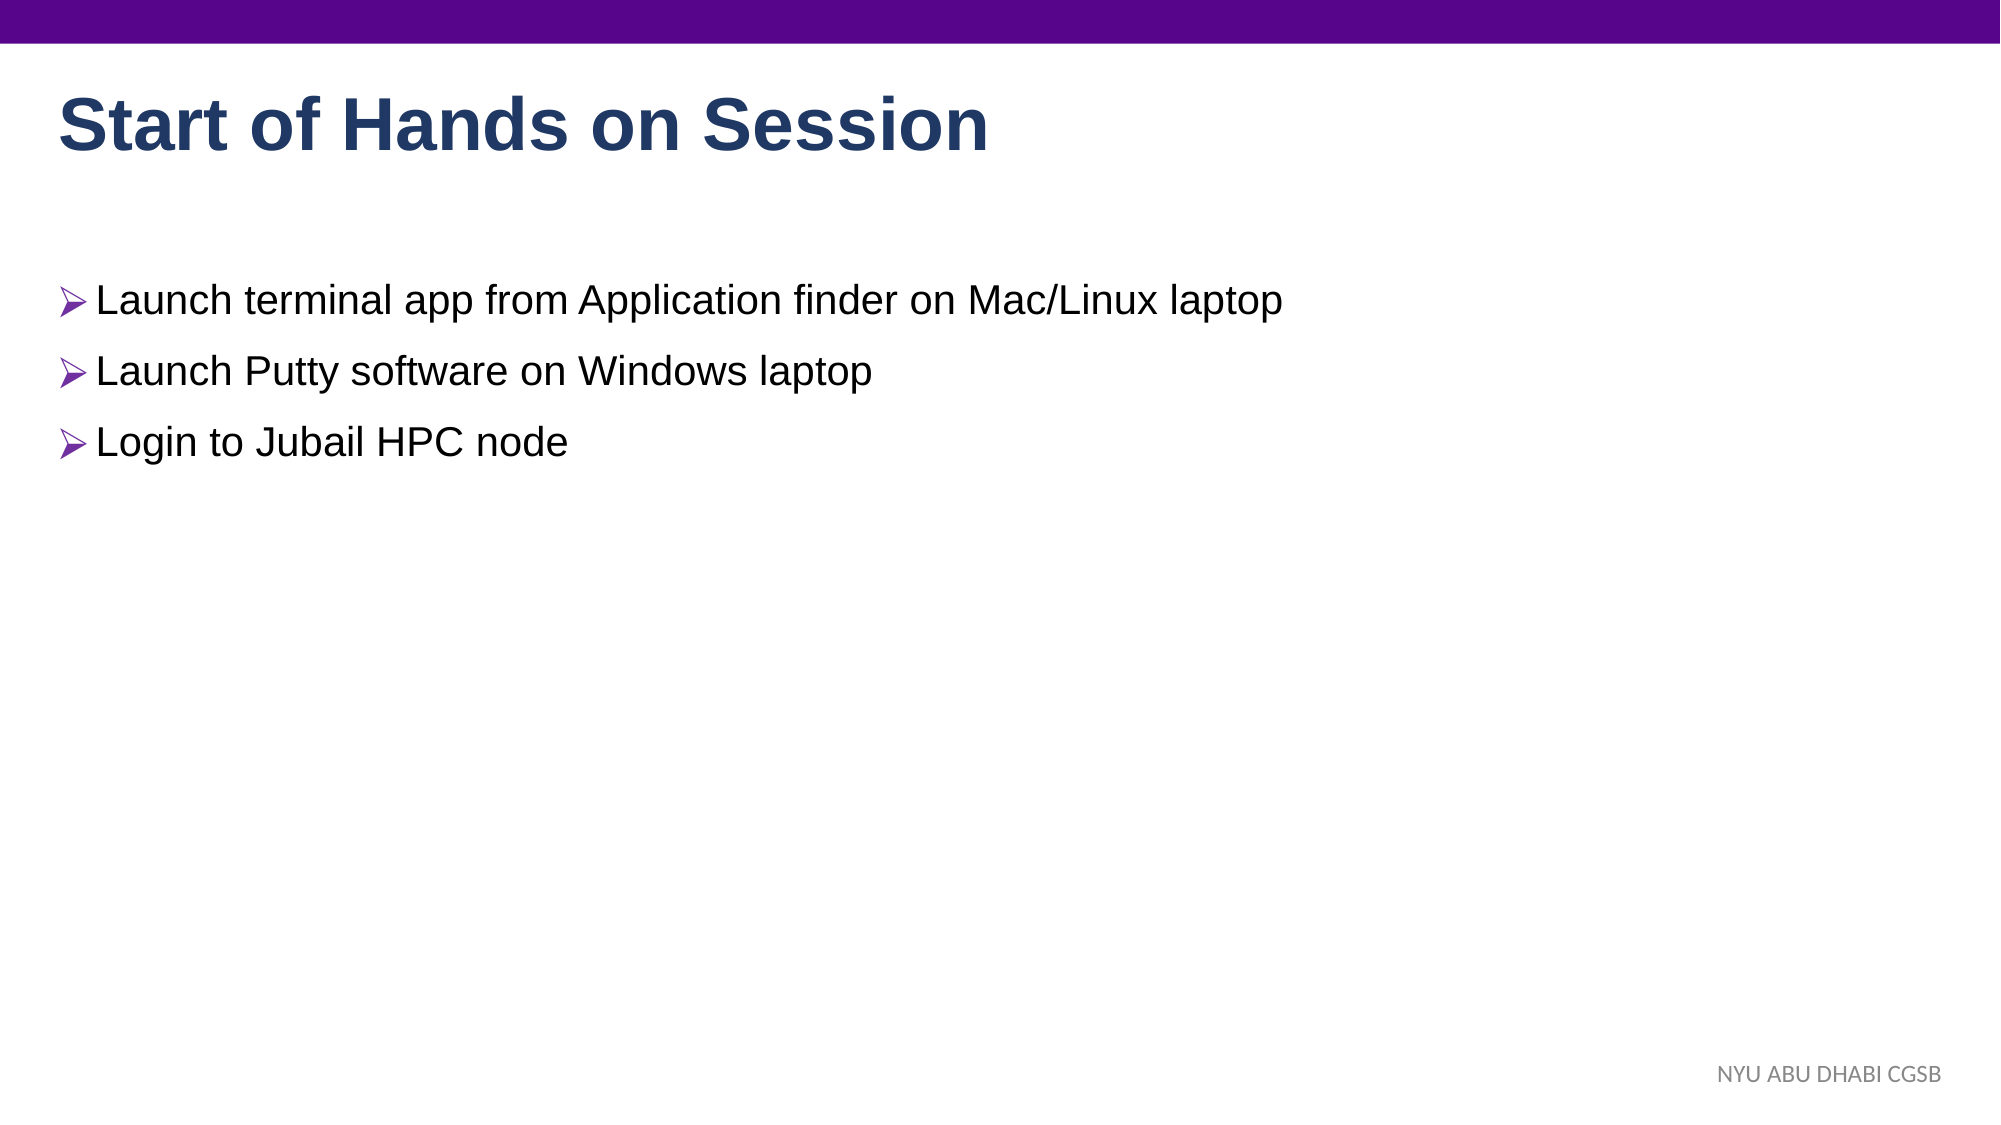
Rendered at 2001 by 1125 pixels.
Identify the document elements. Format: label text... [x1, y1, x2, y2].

text_box [0, 0, 2000, 44]
title Start of Hands on Session [43, 44, 1769, 209]
slide_number NYU ABU DHABI CGSB [1506, 1042, 1957, 1103]
list Launch terminal app from Application finder on Mac/Linux laptop Launch Putty software on Windows laptop Login to Jubail HPC node [43, 209, 1978, 1043]
